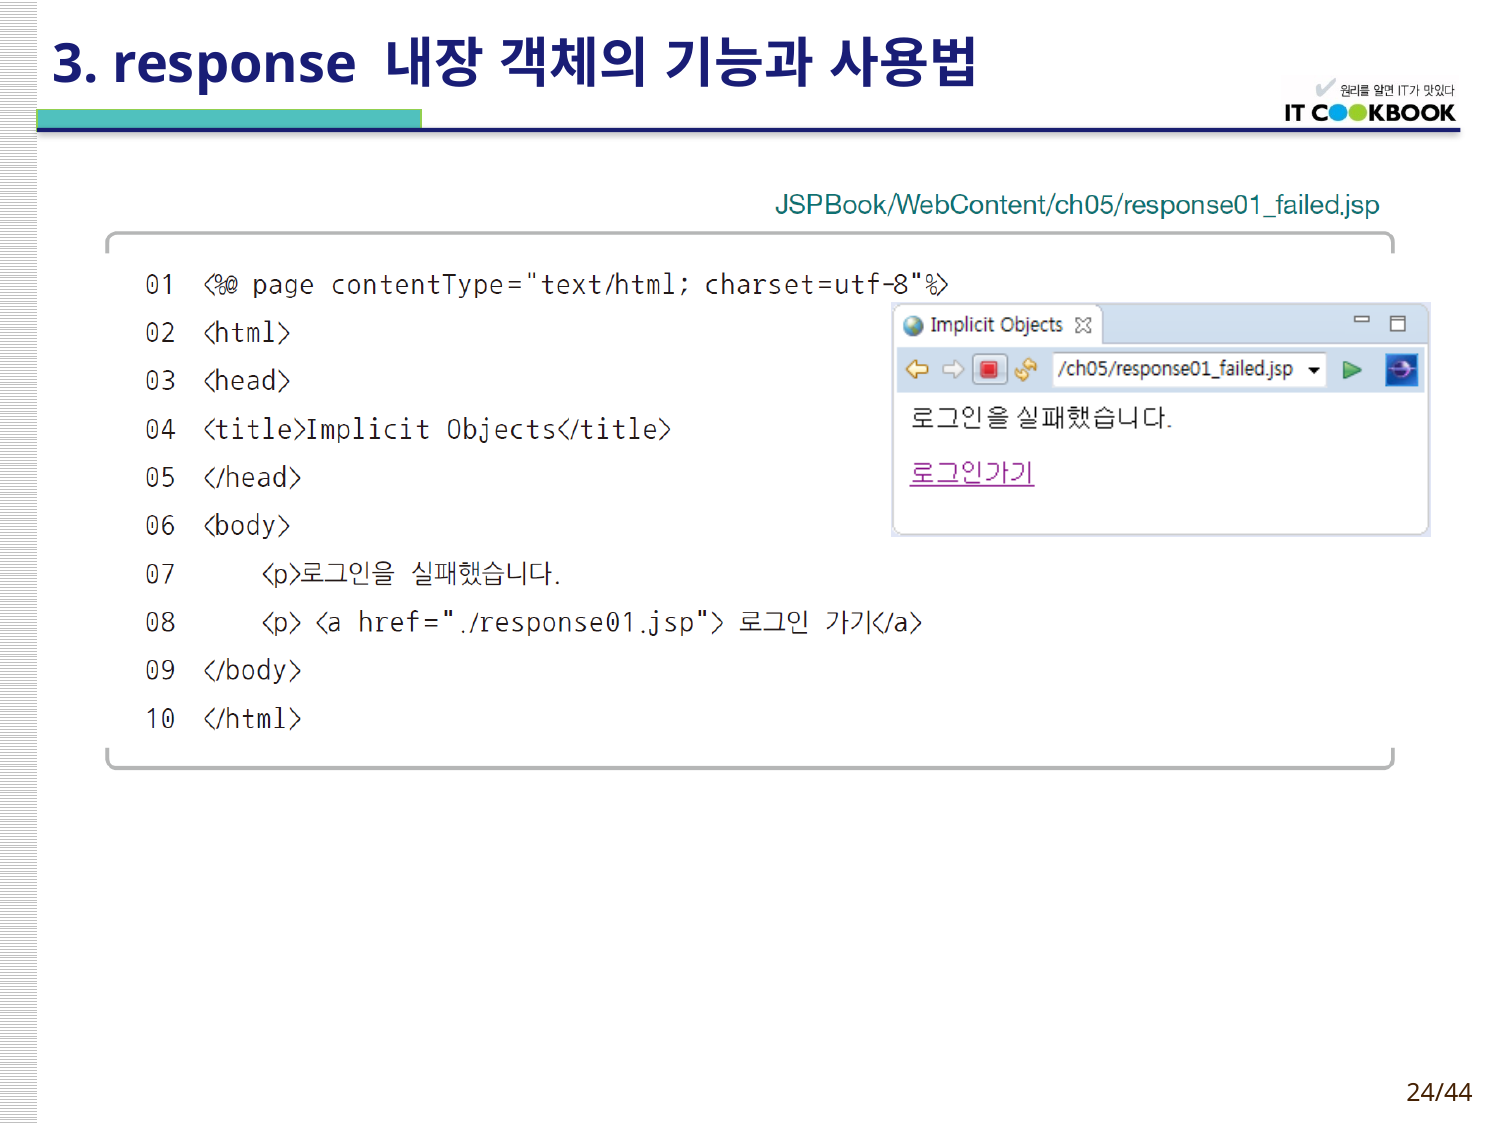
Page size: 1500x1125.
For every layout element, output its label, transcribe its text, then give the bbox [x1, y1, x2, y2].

picture [100, 172, 1409, 776]
picture [1281, 75, 1459, 123]
title 3. response 내장 객체의 기능과 사용법 [37, 13, 1278, 109]
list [891, 302, 1431, 538]
